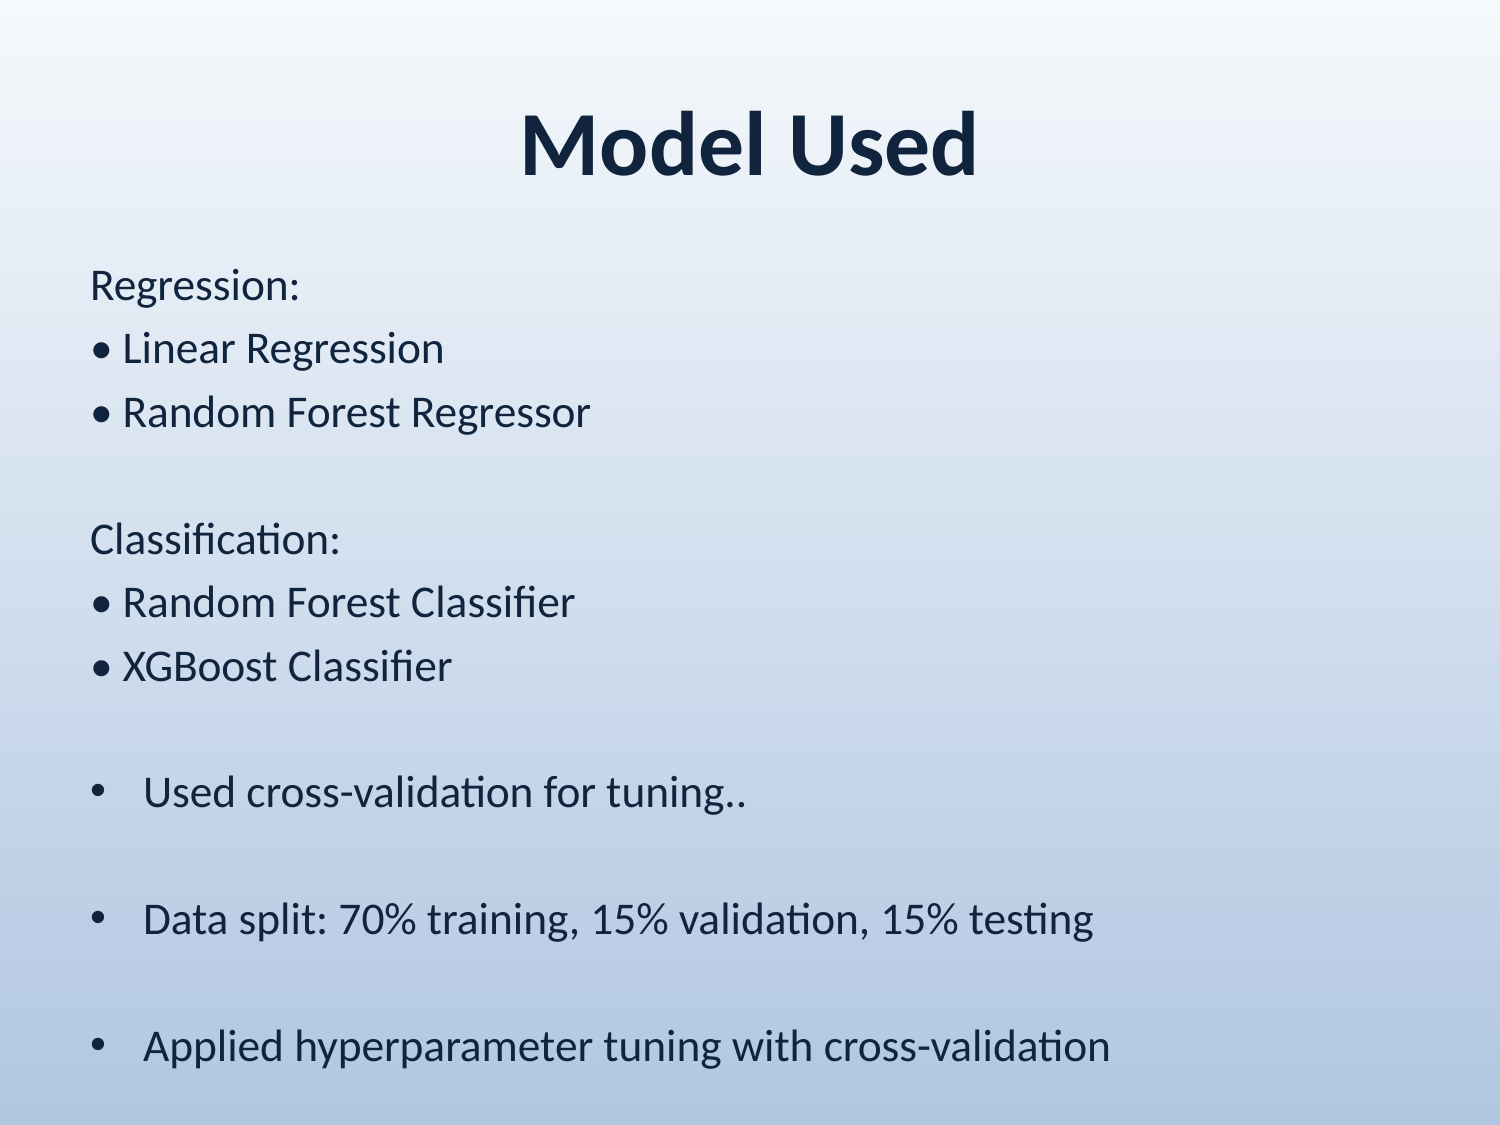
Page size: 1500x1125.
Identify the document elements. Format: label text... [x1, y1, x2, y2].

list Regression: • Linear Regression • Random Forest Regressor Classification: • Random Forest Classifier • XGBoost Classifier Used cross-validation for tuning.. Data split: 70% training, 15% validation, 15% testing Applied hyperparameter tuning with cross-validation [75, 184, 1425, 1080]
title Model Used [75, 45, 1425, 184]
